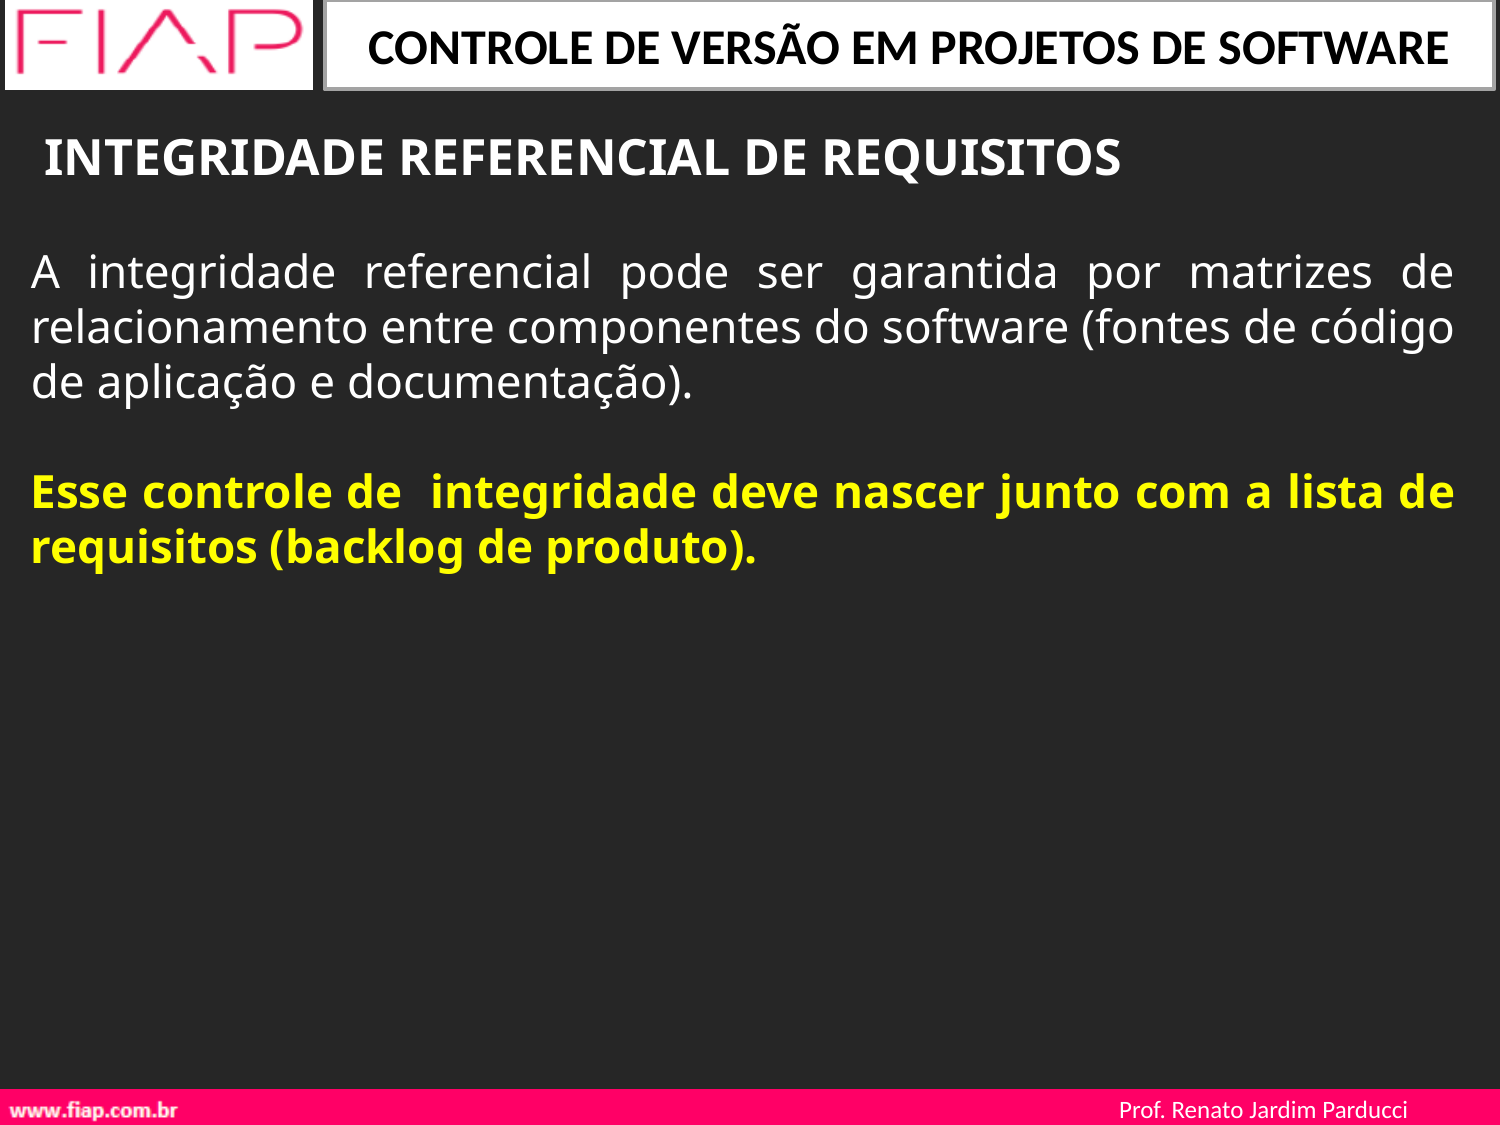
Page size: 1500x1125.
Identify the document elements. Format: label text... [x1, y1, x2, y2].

text_box INTEGRIDADE REFERENCIAL DE REQUISITOS [29, 118, 1471, 186]
text_box A integridade referencial pode ser garantida por matrizes de relacionamento entre componentes do software (fontes de código de aplicação e documentação). Esse controle de integridade deve nascer junto com a lista de requisitos (backlog de produto). [16, 235, 1471, 573]
